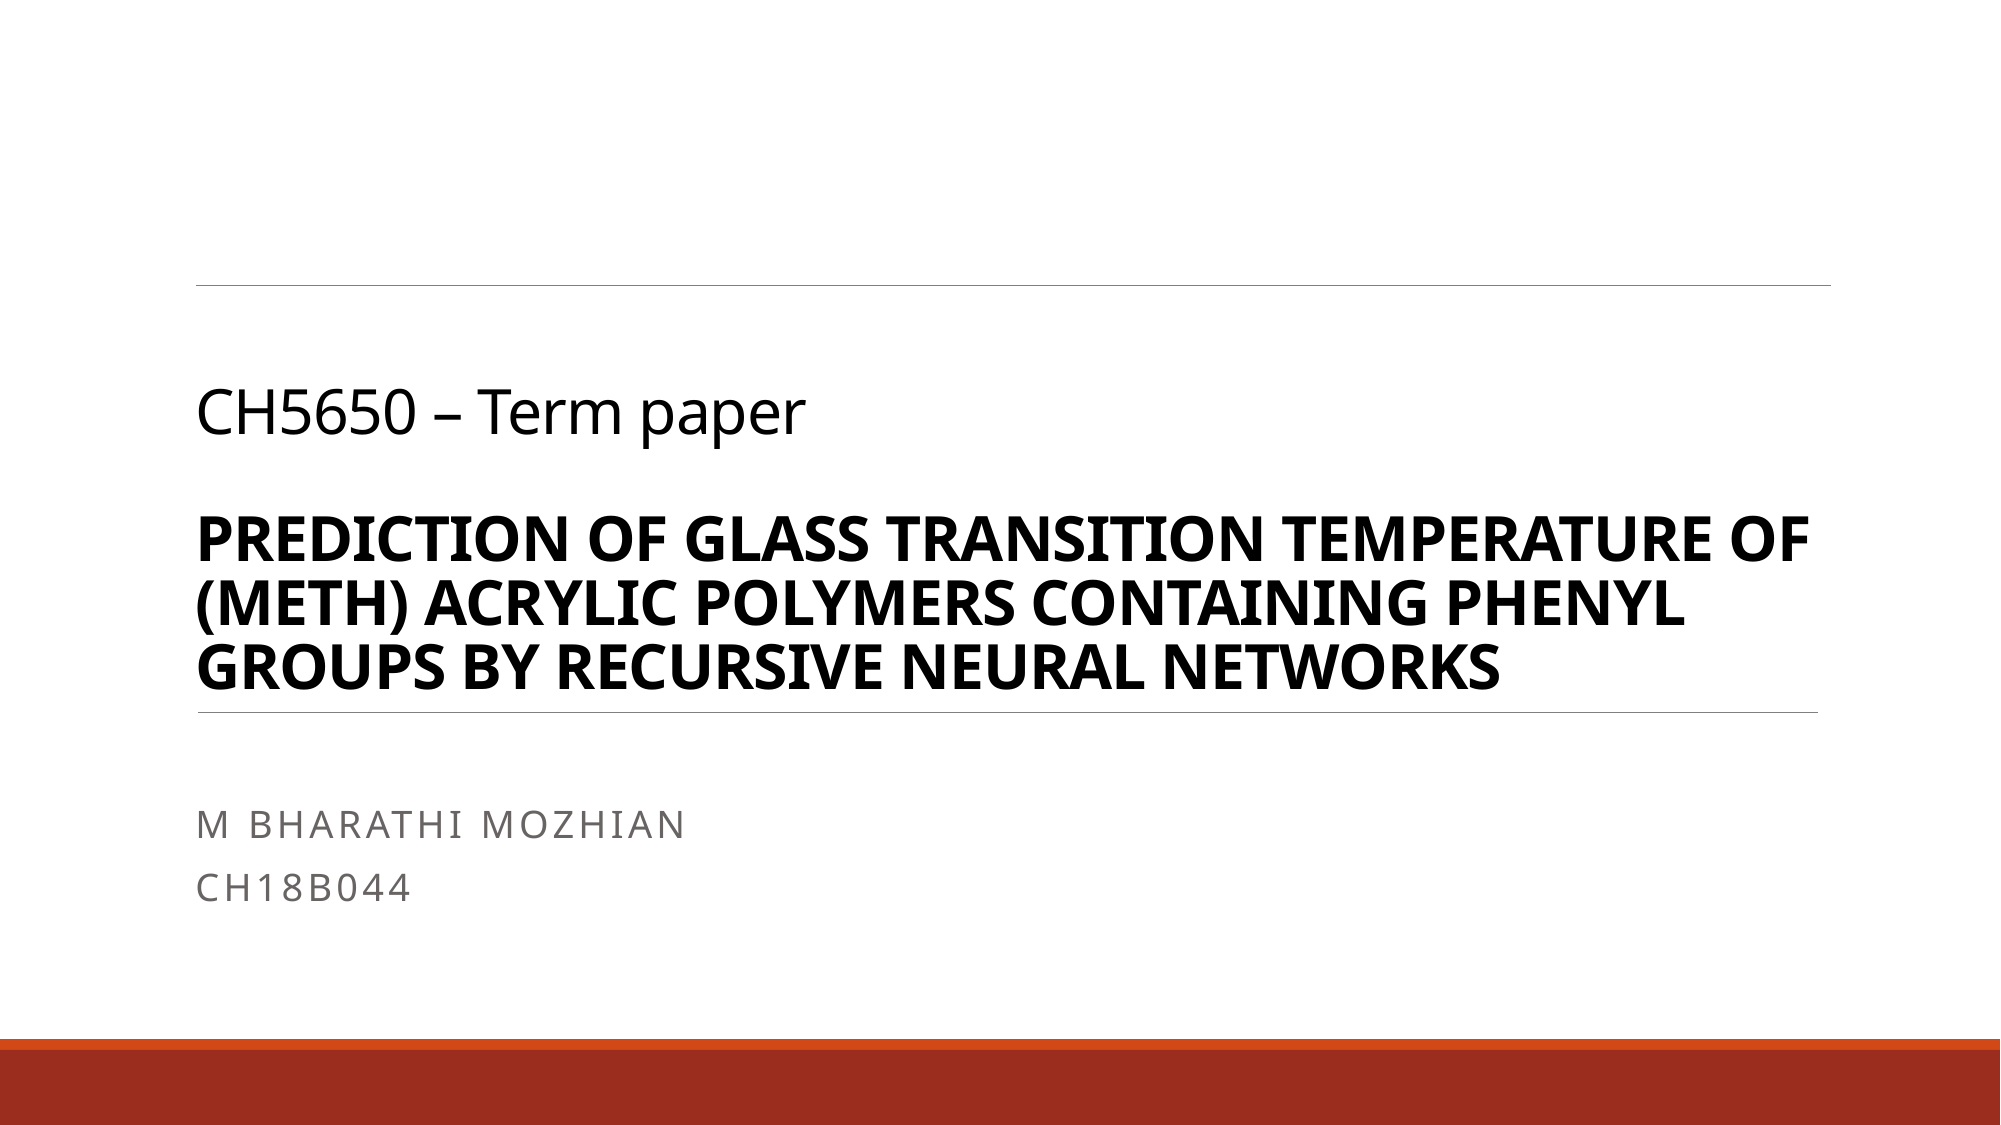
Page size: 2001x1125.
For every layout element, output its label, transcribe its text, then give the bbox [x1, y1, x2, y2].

title CH5650 – Term paper PREDICTION OF GLASS TRANSITION TEMPERATURE OF (METH) ACRYLIC POLYMERS CONTAINING PHENYL GROUPS BY RECURSIVE NEURAL NETWORKS [180, 124, 1830, 710]
subtitle M Bharathi Mozhian ch18b044 [180, 730, 1831, 919]
